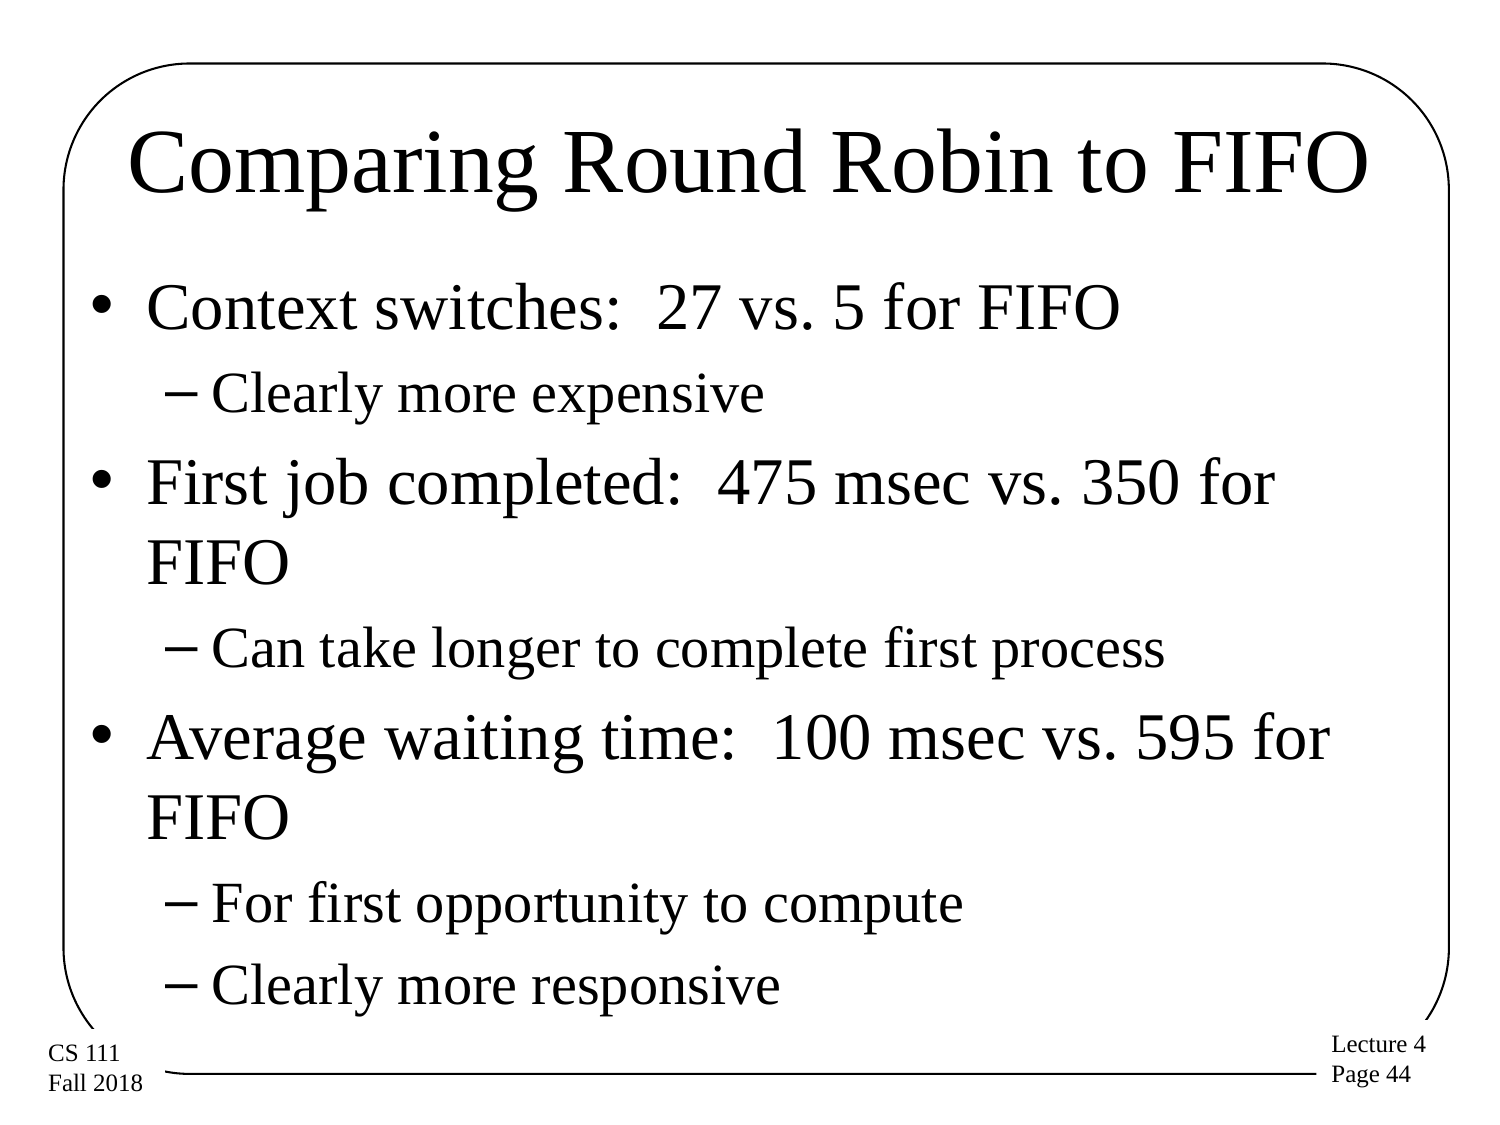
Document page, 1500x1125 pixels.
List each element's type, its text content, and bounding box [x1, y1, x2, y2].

list Context switches: 27 vs. 5 for FIFO Clearly more expensive First job completed: 475 msec vs. 350 for FIFO Can take longer to complete first process Average waiting time: 100 msec vs. 595 for FIFO For first opportunity to compute Clearly more responsive [74, 255, 1426, 999]
title Comparing Round Robin to FIFO [74, 61, 1426, 250]
